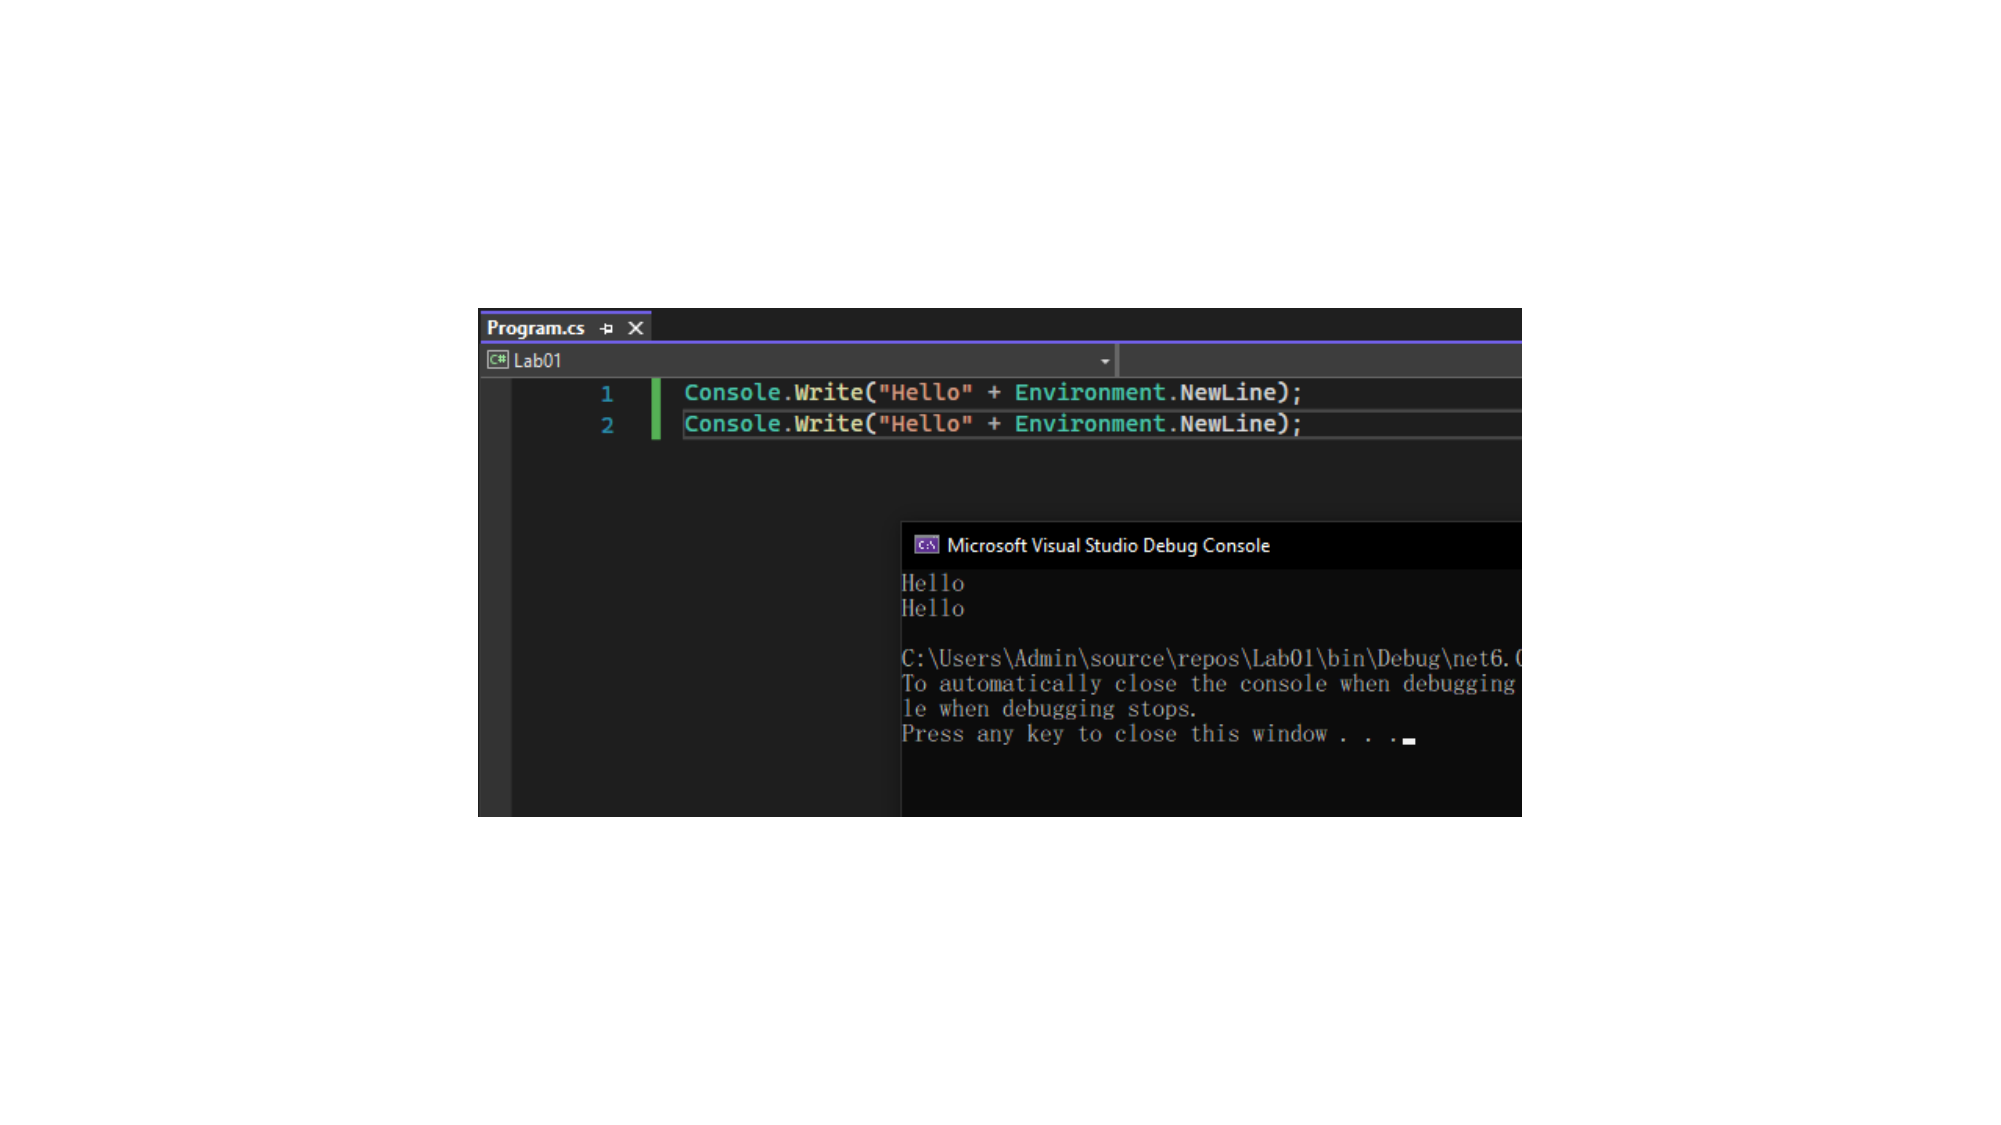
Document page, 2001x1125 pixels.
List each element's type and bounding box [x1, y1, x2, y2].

picture [478, 308, 1522, 817]
